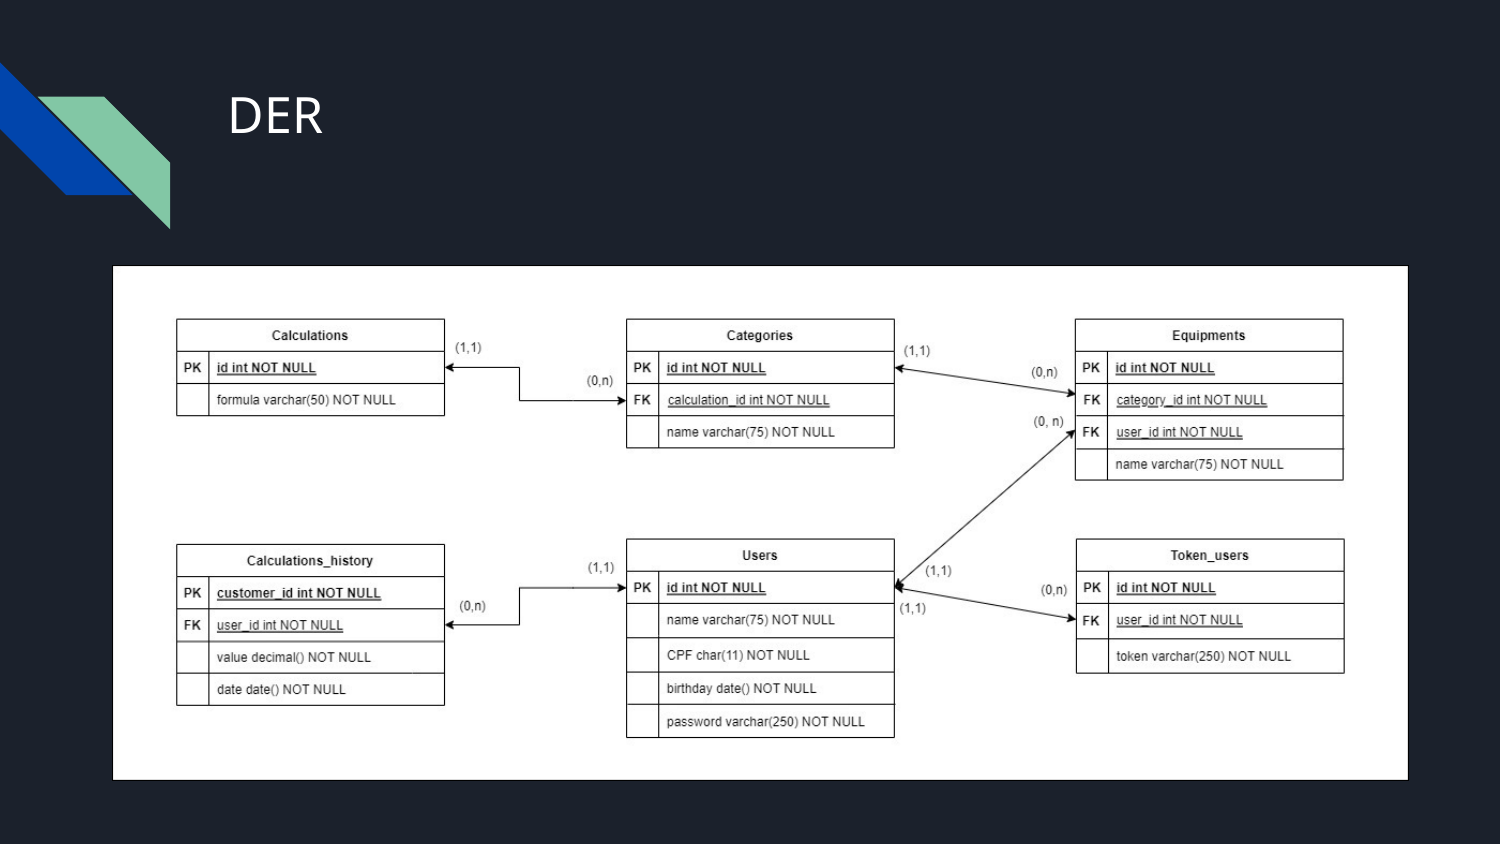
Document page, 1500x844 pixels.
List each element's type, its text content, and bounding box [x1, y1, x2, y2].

picture [112, 265, 1409, 781]
title DER [212, 64, 1368, 215]
